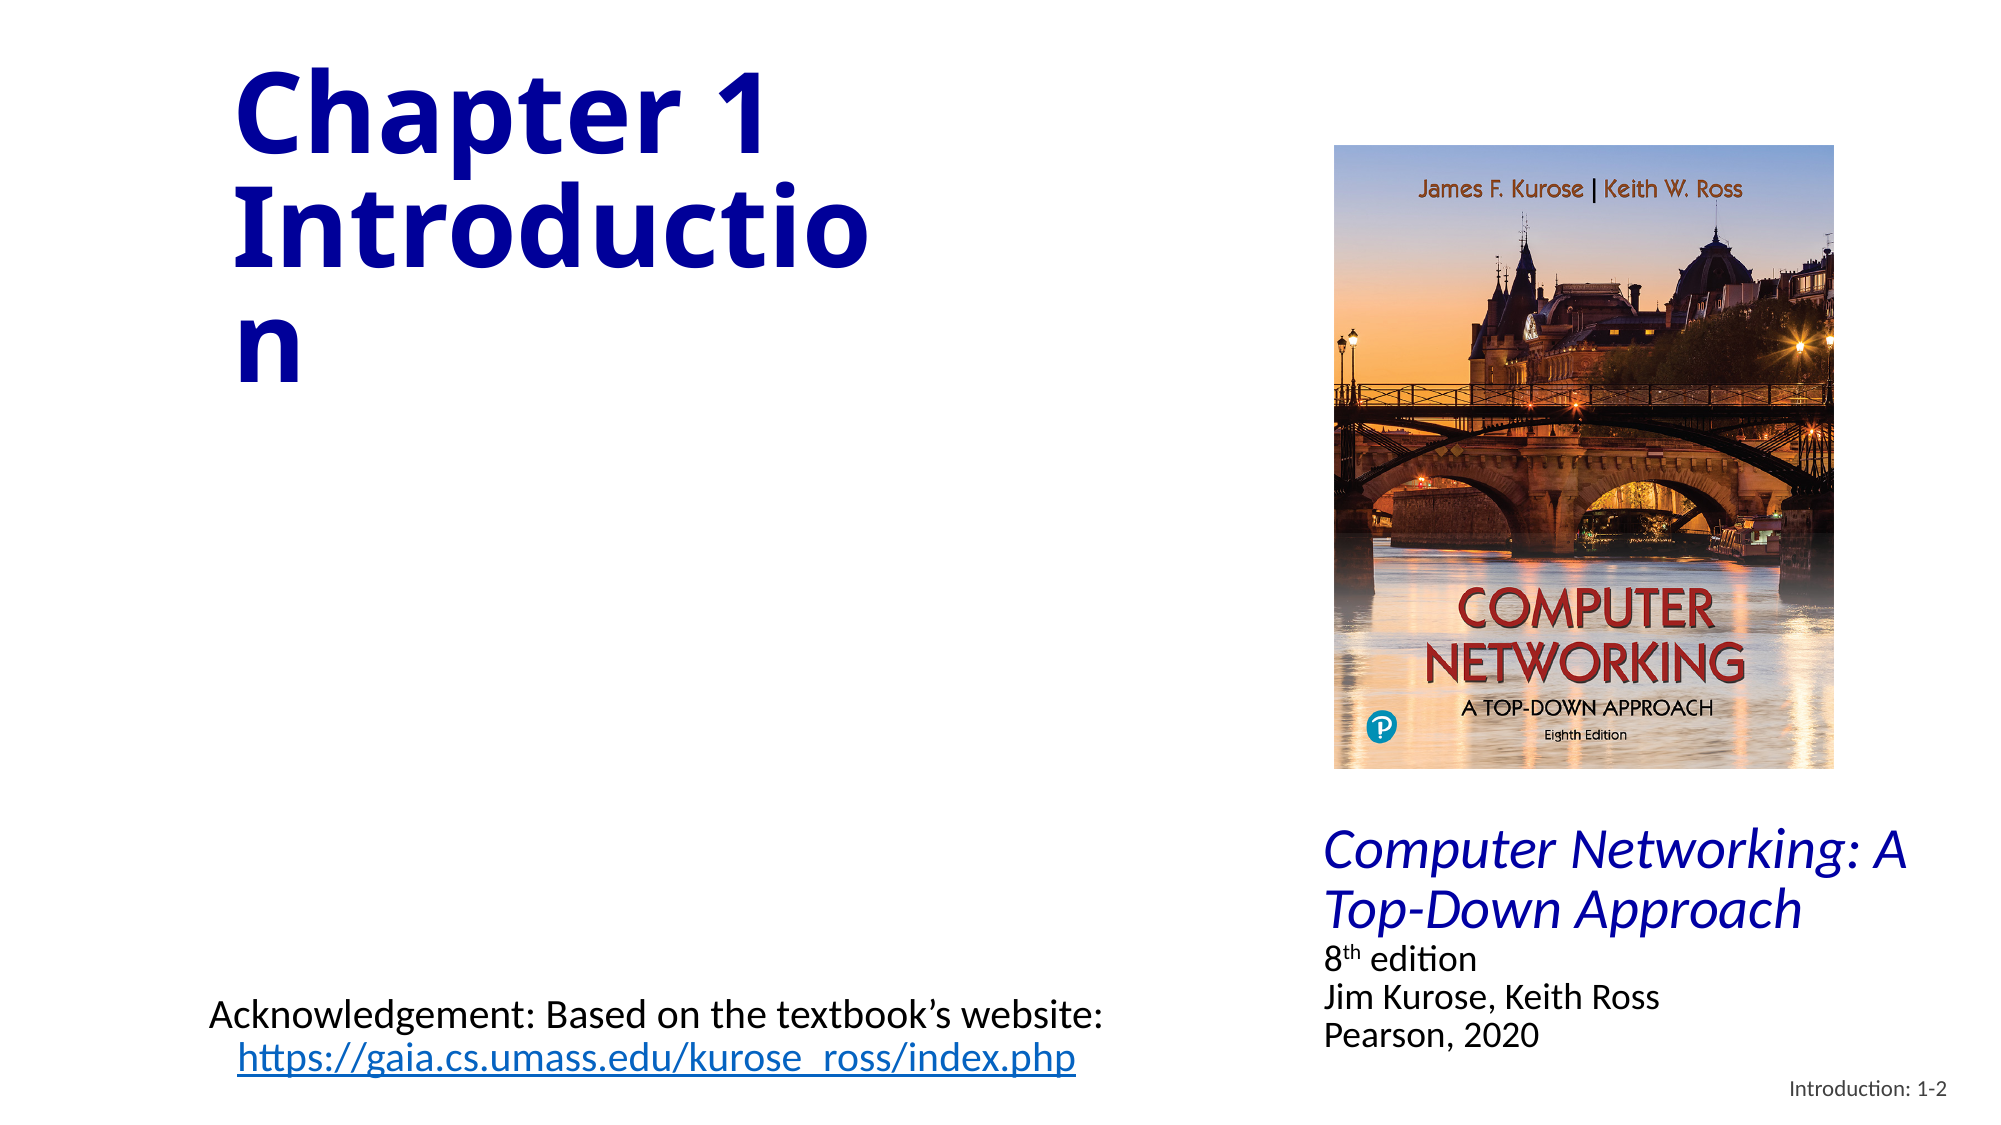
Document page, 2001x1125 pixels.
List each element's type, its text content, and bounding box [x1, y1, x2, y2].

text_box Acknowledgement: Based on the textbook’s website: https://gaia.cs.umass.edu/kurose_ross/index.php [194, 987, 1123, 1088]
picture [1334, 145, 1834, 769]
text_box Chapter 1 Introduction [217, 92, 954, 375]
text_box Computer Networking: A Top-Down Approach 8th edition Jim Kurose, Keith Ross Pearson, 2020 [1309, 703, 1963, 1125]
